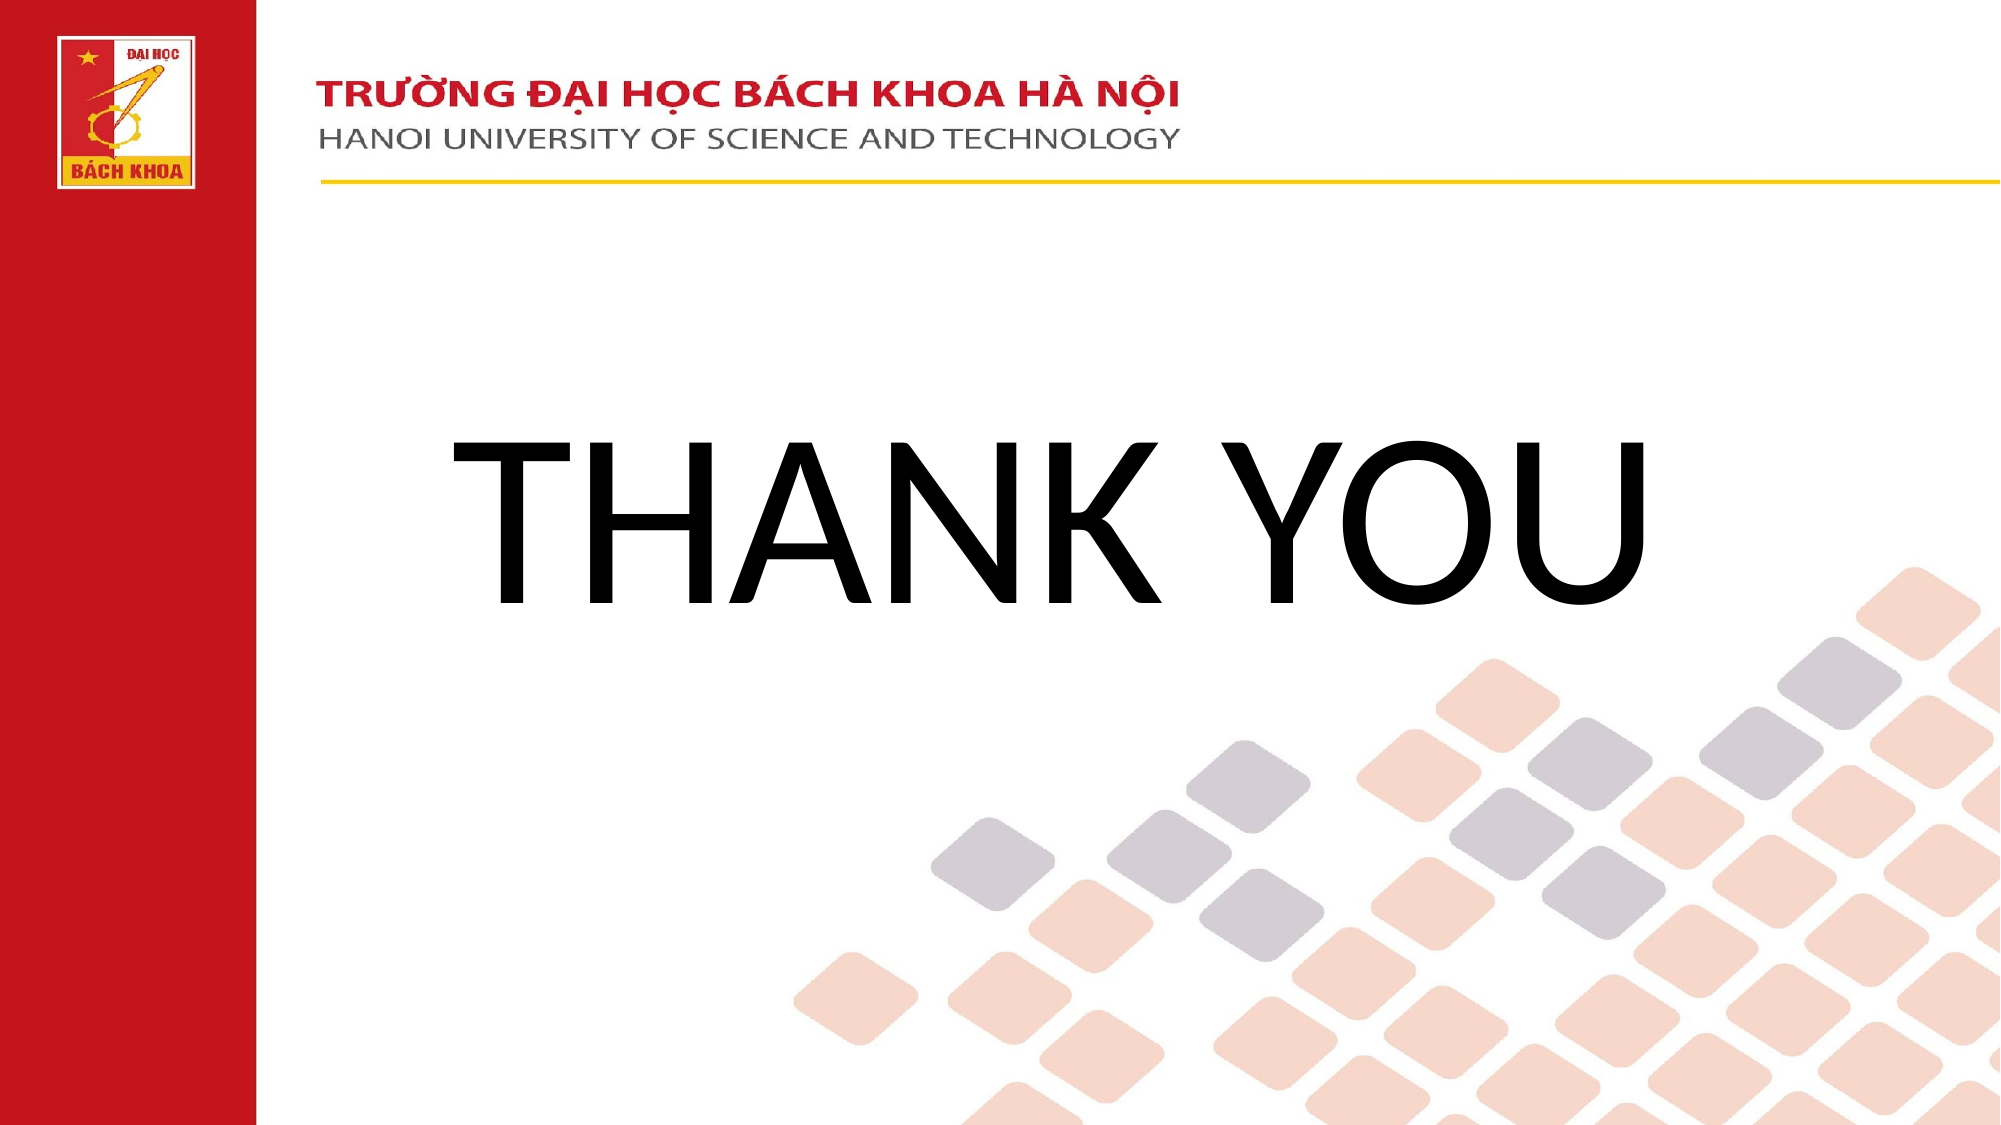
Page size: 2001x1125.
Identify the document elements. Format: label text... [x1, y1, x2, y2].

picture [0, 0, 2001, 1125]
text_box THANK YOU [323, 346, 1790, 662]
